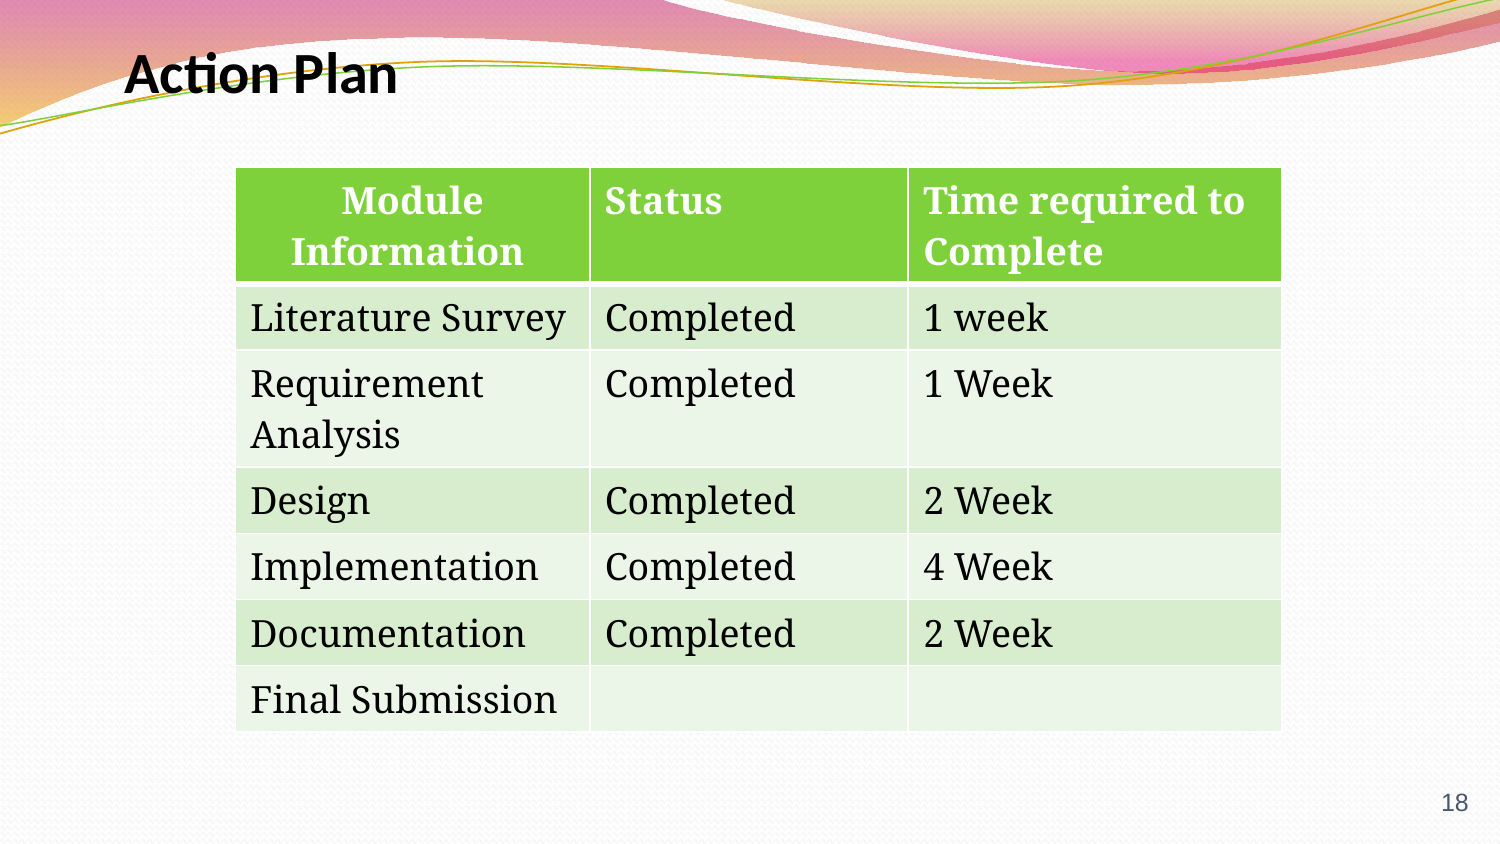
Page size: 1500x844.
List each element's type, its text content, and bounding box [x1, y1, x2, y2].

table_cell 2 Week [909, 600, 1281, 665]
table_cell Implementation [236, 534, 589, 599]
table_cell Final Submission [236, 666, 589, 731]
table_cell 1 week [909, 287, 1281, 349]
table_cell 1 Week [909, 351, 1281, 466]
table_cell [591, 666, 907, 731]
table_cell 4 Week [909, 534, 1281, 599]
title Action Plan [109, 20, 475, 125]
table_cell Completed [591, 534, 907, 599]
table_header Time required to Complete [909, 168, 1281, 281]
table_cell Completed [591, 468, 907, 533]
slide_number 18 [1394, 769, 1484, 834]
table_cell Completed [591, 600, 907, 665]
table_cell Literature Survey [236, 287, 589, 349]
table_cell 2 Week [909, 468, 1281, 533]
table_cell Completed [591, 287, 907, 349]
table_cell Documentation [236, 600, 589, 665]
table_cell Design [236, 468, 589, 533]
table_cell [909, 666, 1281, 731]
table_cell Completed [591, 351, 907, 466]
table_cell Requirement Analysis [236, 351, 589, 466]
table_header Module Information [236, 168, 589, 281]
table_header Status [591, 168, 907, 281]
